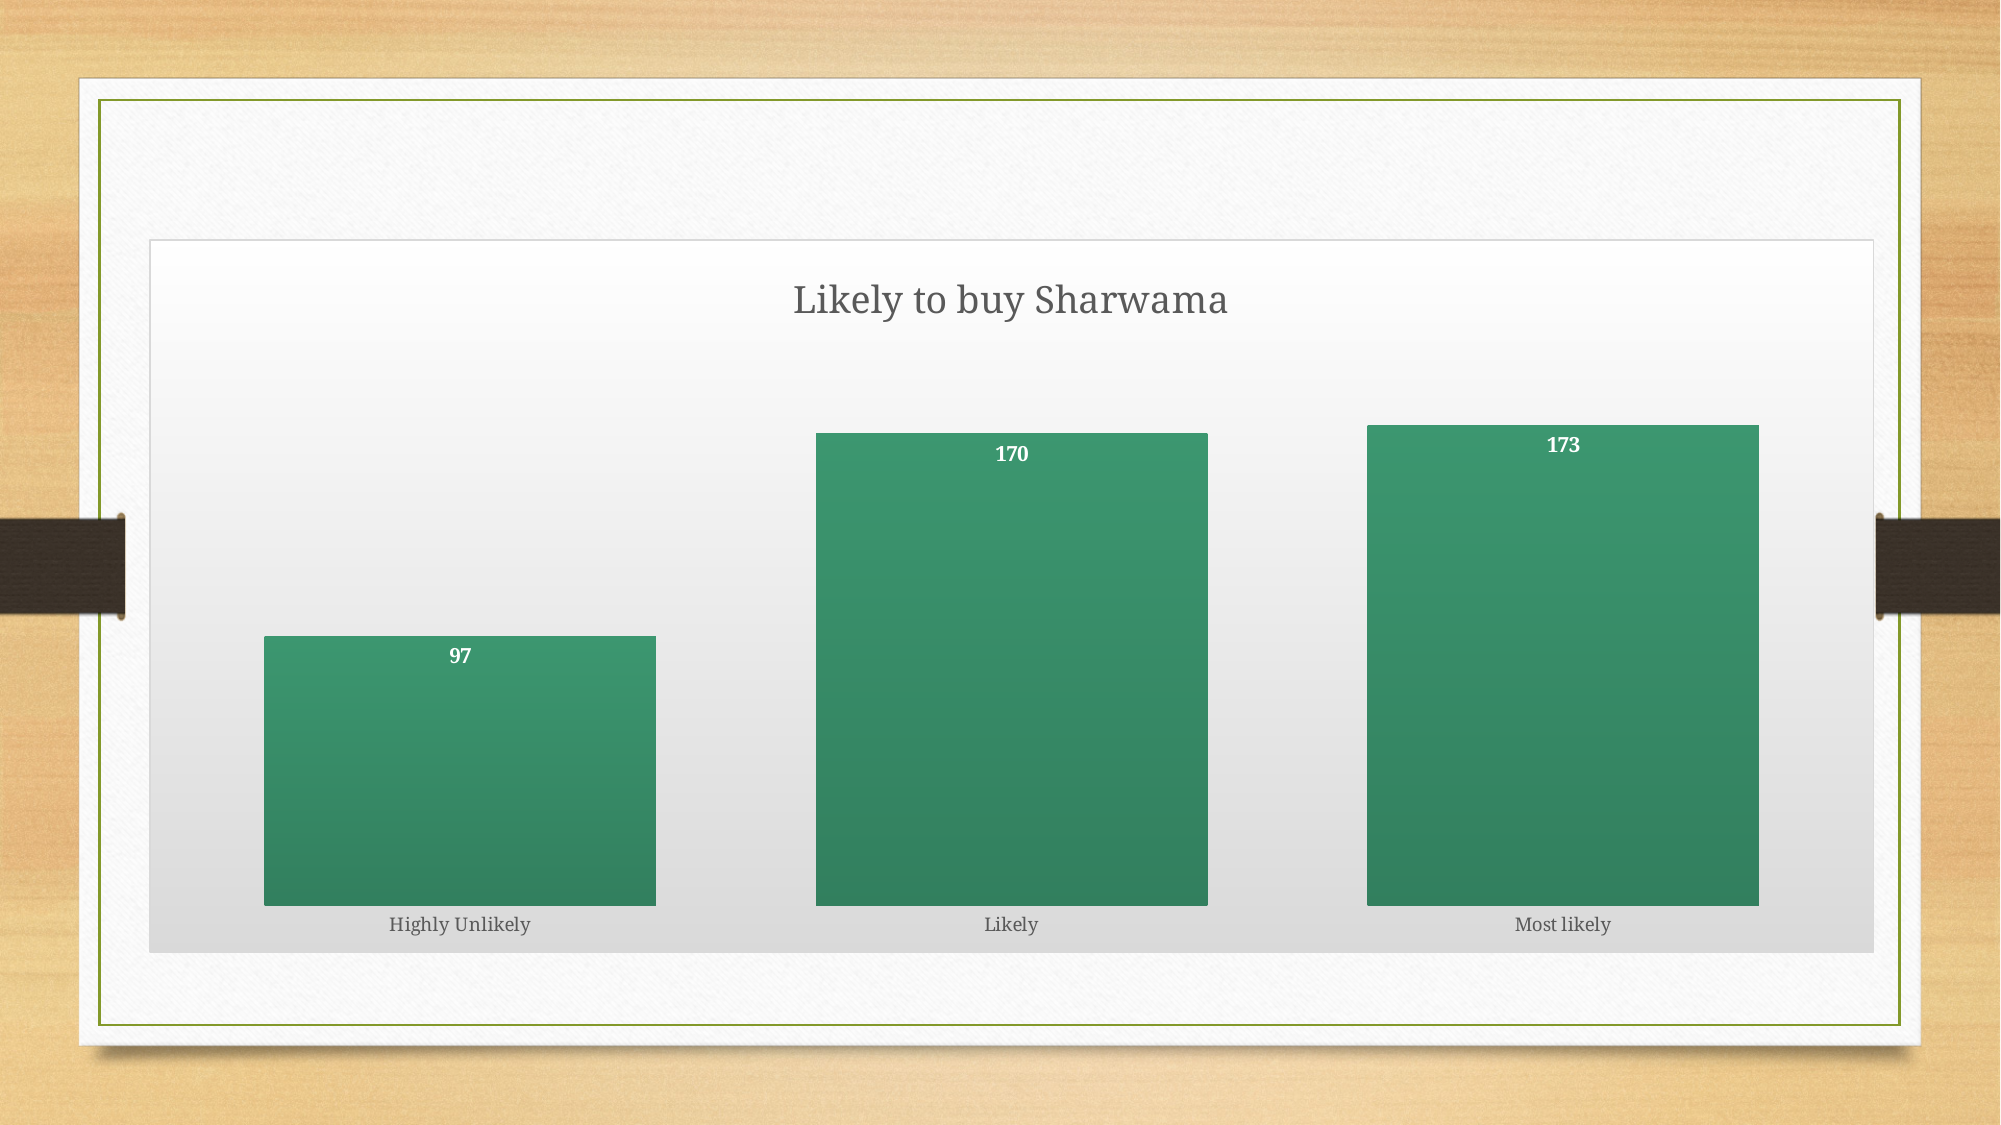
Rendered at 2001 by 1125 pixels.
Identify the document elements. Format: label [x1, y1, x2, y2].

picture [0, 0, 2001, 1125]
chart [148, 238, 1875, 954]
